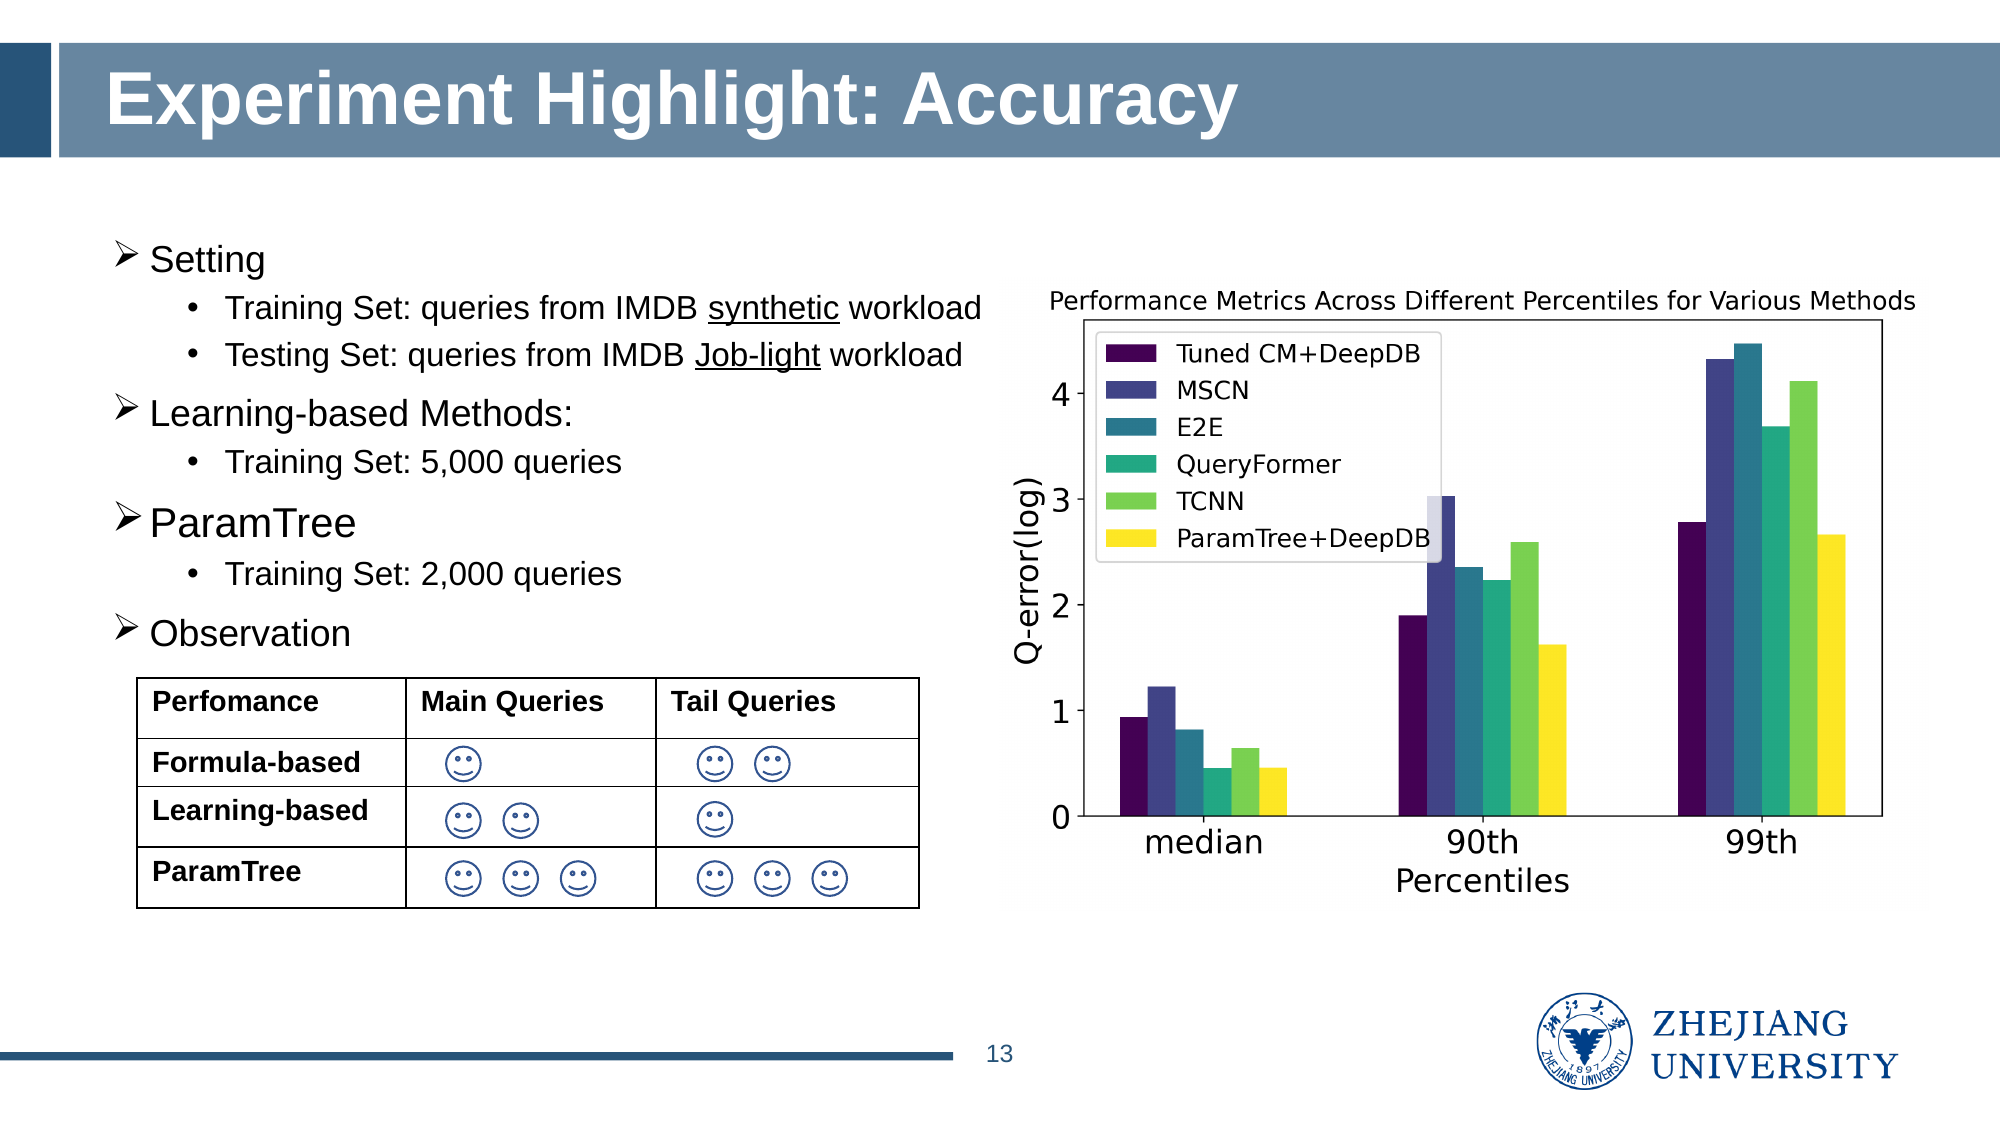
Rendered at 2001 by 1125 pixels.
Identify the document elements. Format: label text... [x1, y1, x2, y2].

text_box [445, 745, 482, 783]
text_box [811, 860, 849, 897]
table_header Main Queries [407, 679, 655, 738]
text_box [696, 800, 734, 838]
text_box [502, 860, 540, 897]
text_box [754, 745, 791, 783]
table_cell Learning-based [138, 787, 405, 846]
table_cell Formula-based [138, 739, 405, 786]
picture [999, 277, 1929, 911]
table_cell [657, 739, 918, 786]
table_header Perfomance [138, 679, 405, 738]
text_box [559, 860, 597, 897]
text_box [445, 802, 482, 840]
text_box [696, 745, 734, 783]
picture [1524, 981, 1913, 1103]
table_cell [657, 848, 918, 907]
title Experiment Highlight: Accuracy [90, 51, 1279, 149]
table_cell [407, 787, 655, 846]
table_cell ParamTree [138, 848, 405, 907]
text_box [754, 860, 791, 897]
table_cell [407, 739, 655, 786]
text_box [696, 860, 734, 897]
list Setting Training Set: queries from IMDB synthetic workload Testing Set: queries from IMDB Job-light workload Learning-based Methods: Training Set: 5,000 queries ParamTree Training Set: 2,000 queries Observation [97, 232, 1026, 947]
text_box [502, 802, 540, 840]
table_cell [657, 787, 918, 846]
table_cell [407, 848, 655, 907]
text_box [445, 860, 482, 897]
table_header Tail Queries [657, 679, 918, 738]
